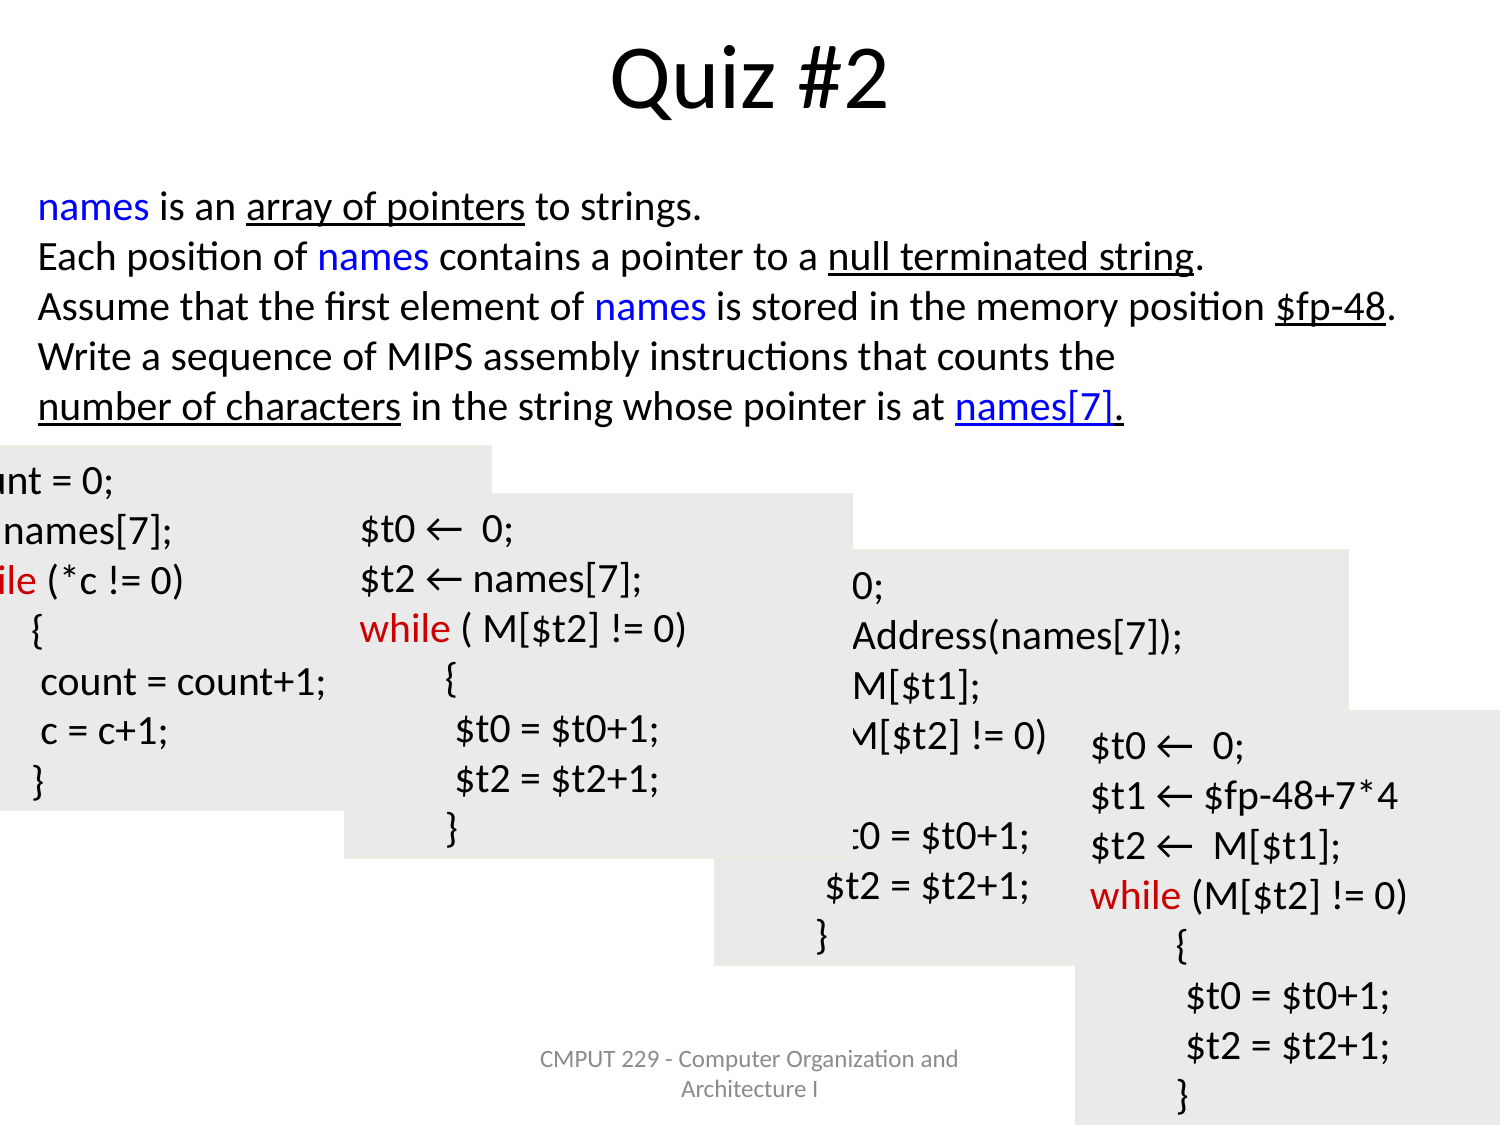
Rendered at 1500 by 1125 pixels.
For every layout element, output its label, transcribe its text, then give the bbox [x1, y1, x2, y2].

text_box count = 0; c = names[7]; while (*c != 0) { count = count+1; c = c+1; } [0, 445, 492, 811]
footer CMPUT 229 - Computer Organization and Architecture I [512, 1042, 988, 1103]
text_box $t0 ← 0; $t1 ← $fp-48+7*4 $t2 ← M[$t1]; while (M[$t2] != 0) { $t0 = $t0+1; $t2 = $t2+1; } [1075, 710, 1500, 1125]
text_box $t0 ← 0; $t2 ← names[7]; while ( M[$t2] != 0) { $t0 = $t0+1; $t2 = $t2+1; } [344, 493, 853, 859]
title Quiz #2 [74, 0, 1426, 167]
text_box names is an array of pointers to strings. Each position of names contains a pointer to a null terminated string. Assume that the first element of names is stored in the memory position $fp-48. Write a sequence of MIPS assembly instructions that counts the number of characters in the string whose pointer is at names[7]. [22, 171, 1412, 437]
text_box $t0 ← 0; $t1 ← Address(names[7]); $t2 ← M[$t1]; while (M[$t2] != 0) { $t0 = $t0+1; $t2 = $t2+1; } [714, 550, 1348, 965]
